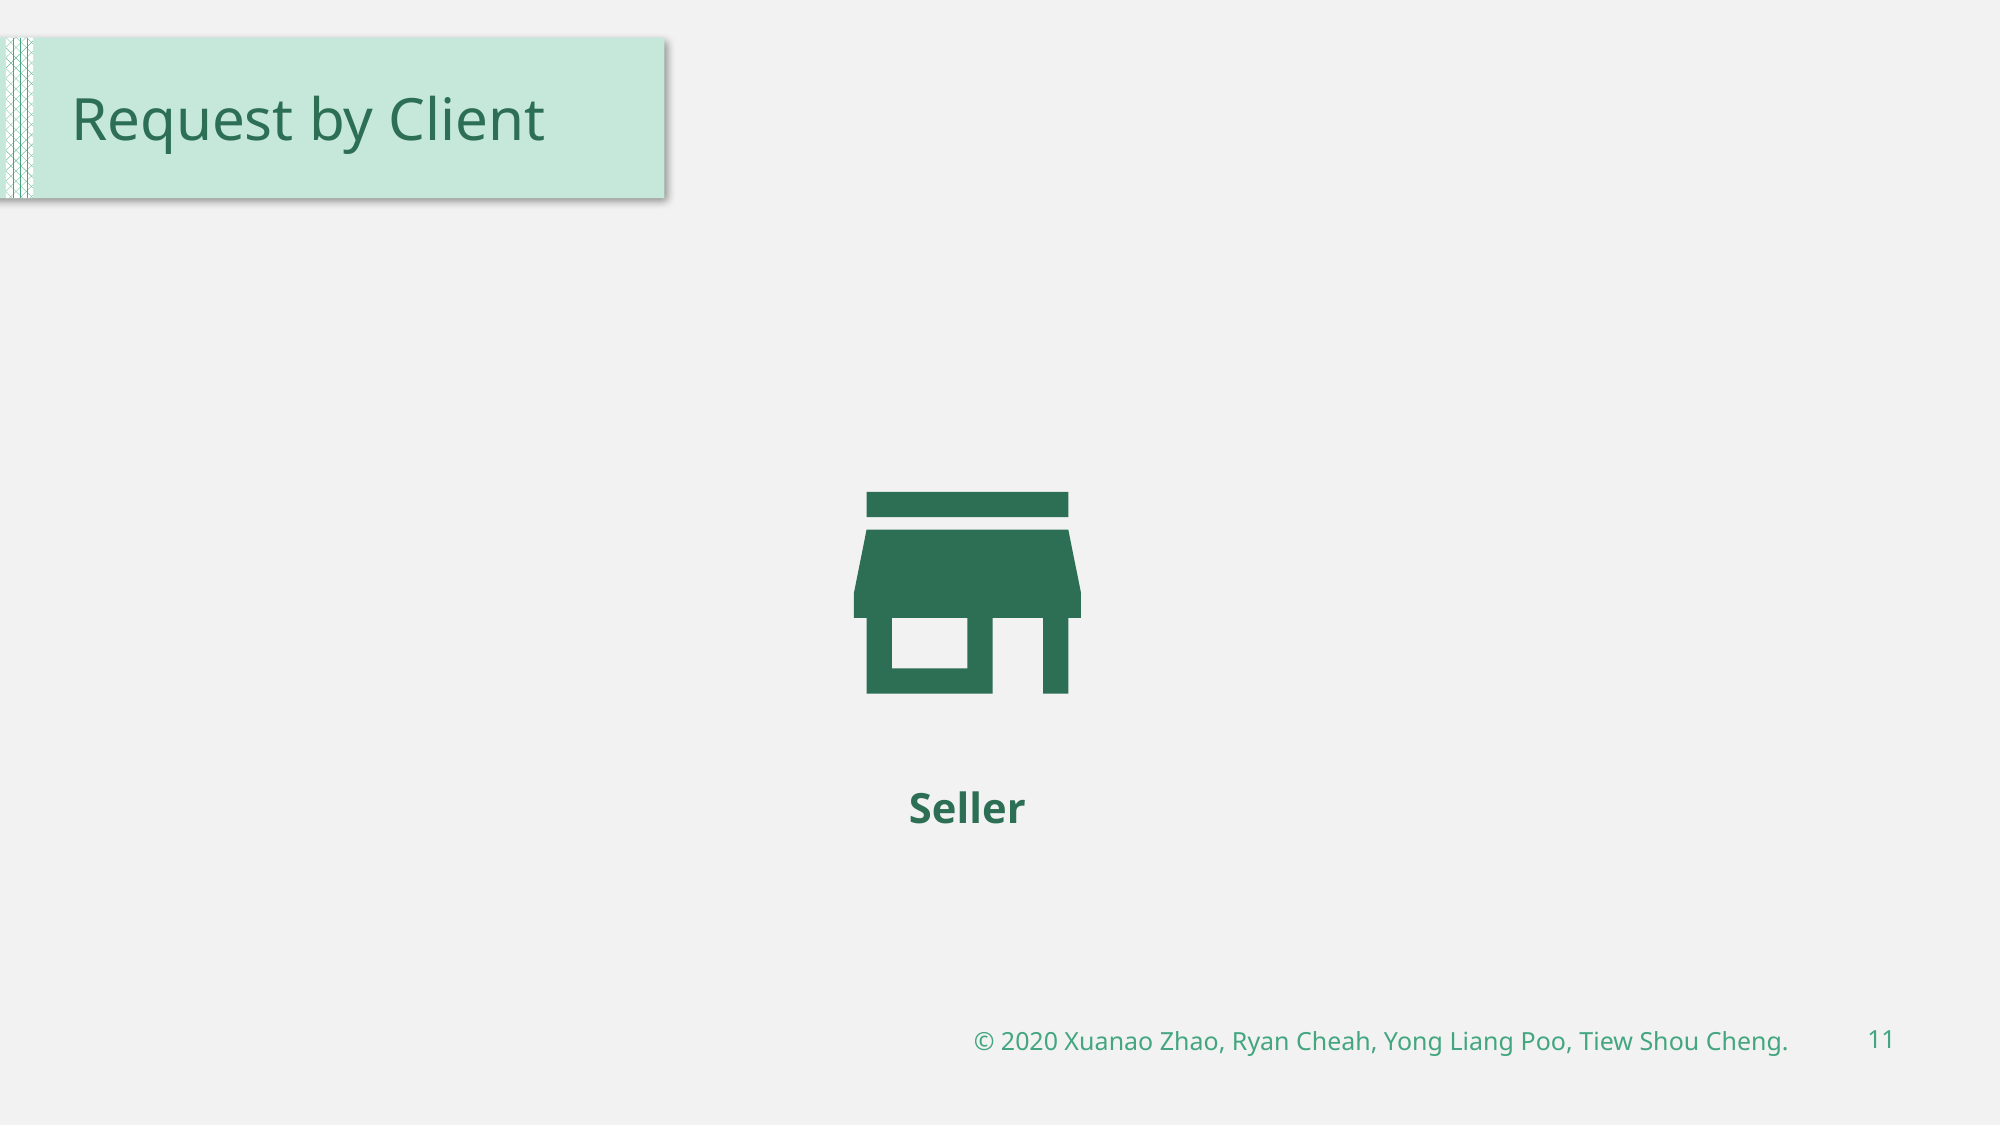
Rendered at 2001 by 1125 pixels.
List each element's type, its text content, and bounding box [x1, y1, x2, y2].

list Request by Client [56, 61, 650, 183]
slide_number 11 [1822, 1010, 1911, 1071]
footer © 2020 Xuanao Zhao, Ryan Cheah, Yong Liang Poo, Tiew Shou Cheng. [816, 1010, 1806, 1071]
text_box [816, 441, 1119, 840]
